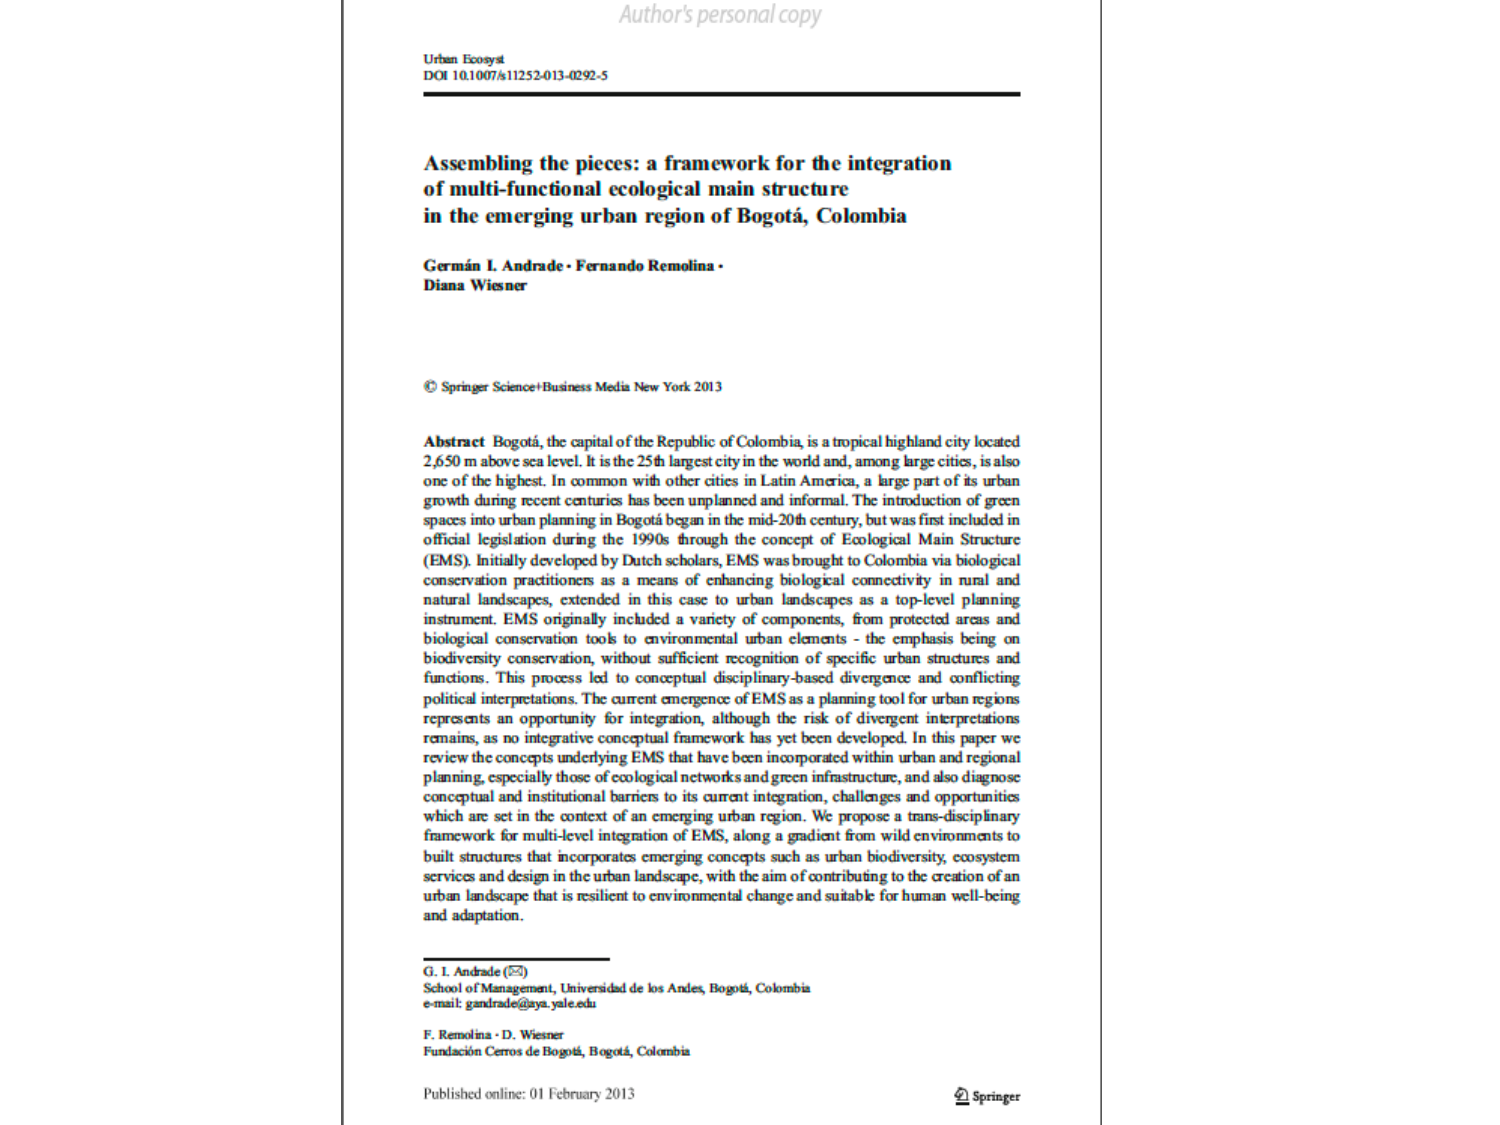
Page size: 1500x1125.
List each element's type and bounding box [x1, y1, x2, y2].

picture [340, 0, 1102, 1125]
